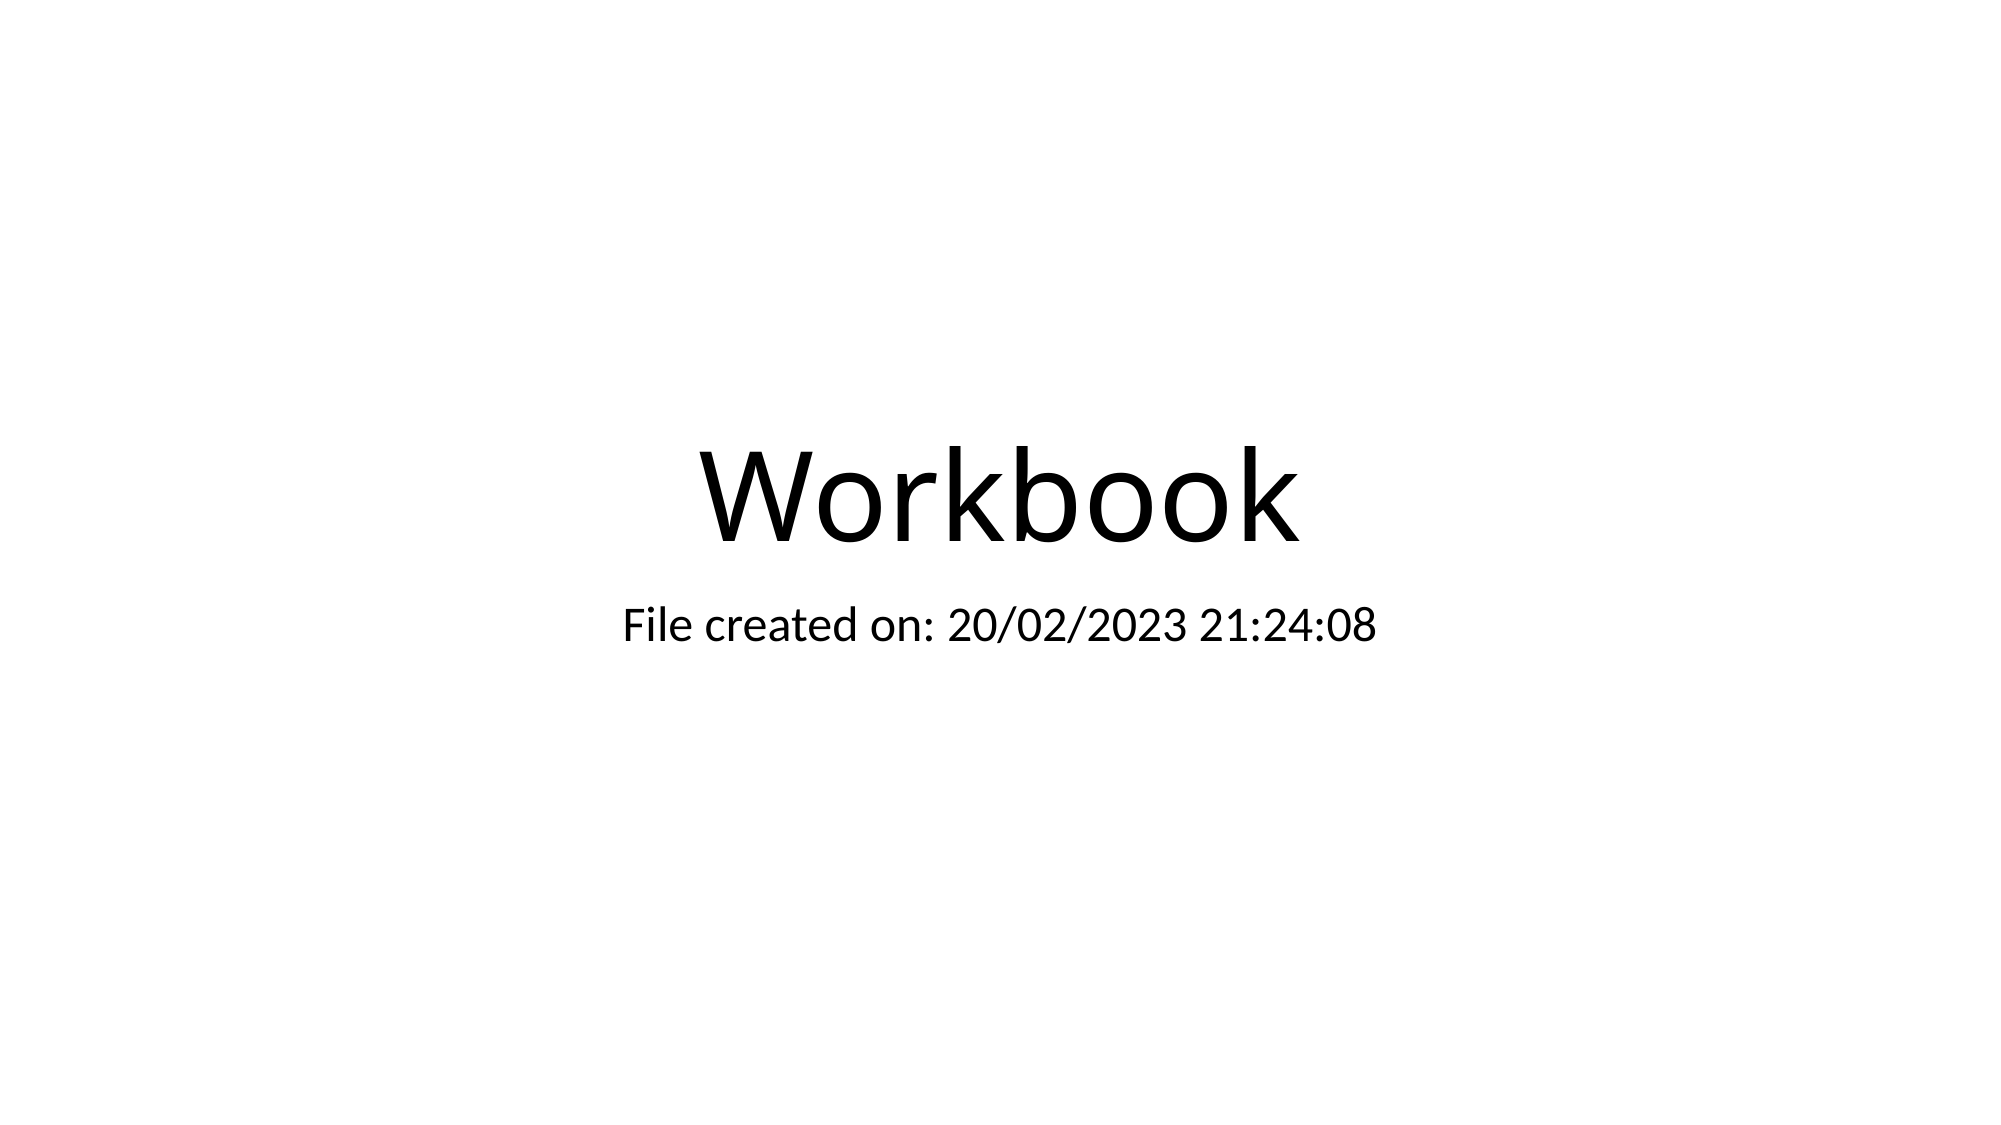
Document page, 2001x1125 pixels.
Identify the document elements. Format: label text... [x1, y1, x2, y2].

title Workbook [249, 184, 1750, 576]
subtitle File created on: 20/02/2023 21:24:08 [249, 590, 1750, 863]
